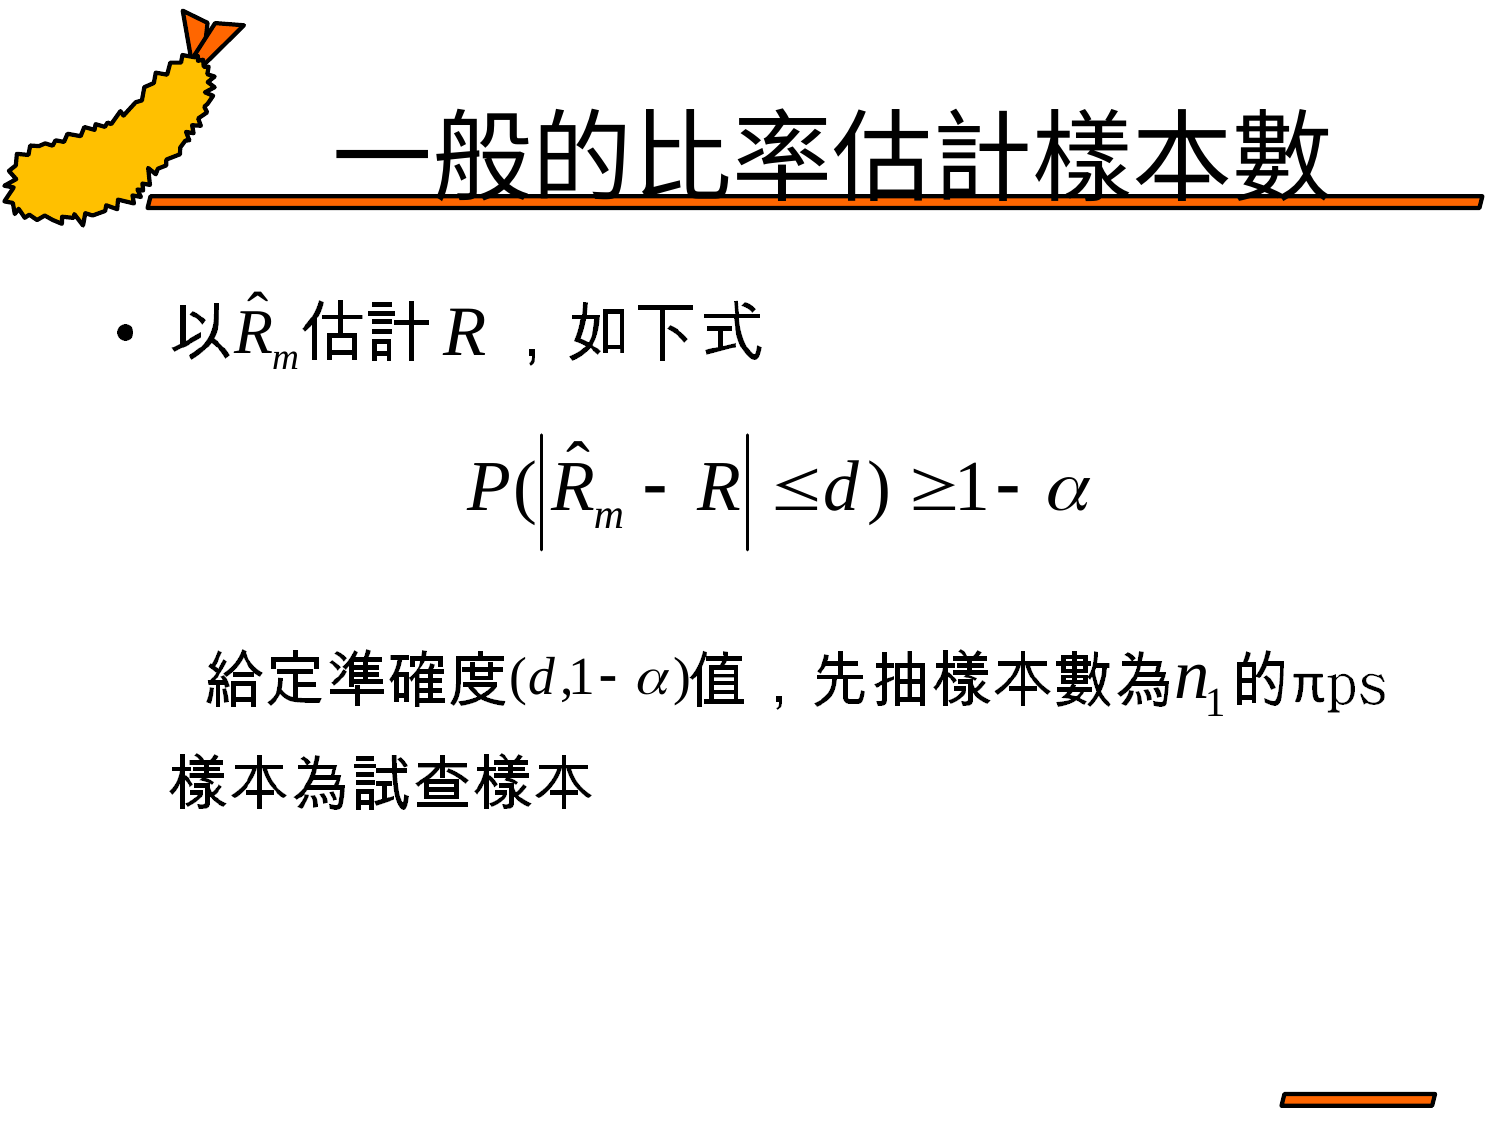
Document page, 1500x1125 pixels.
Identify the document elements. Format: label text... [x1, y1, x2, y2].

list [74, 258, 1426, 979]
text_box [501, 644, 703, 717]
title 一般的比率估計樣本數 [242, 78, 1423, 230]
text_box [222, 278, 314, 386]
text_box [430, 290, 503, 368]
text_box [1163, 627, 1235, 729]
